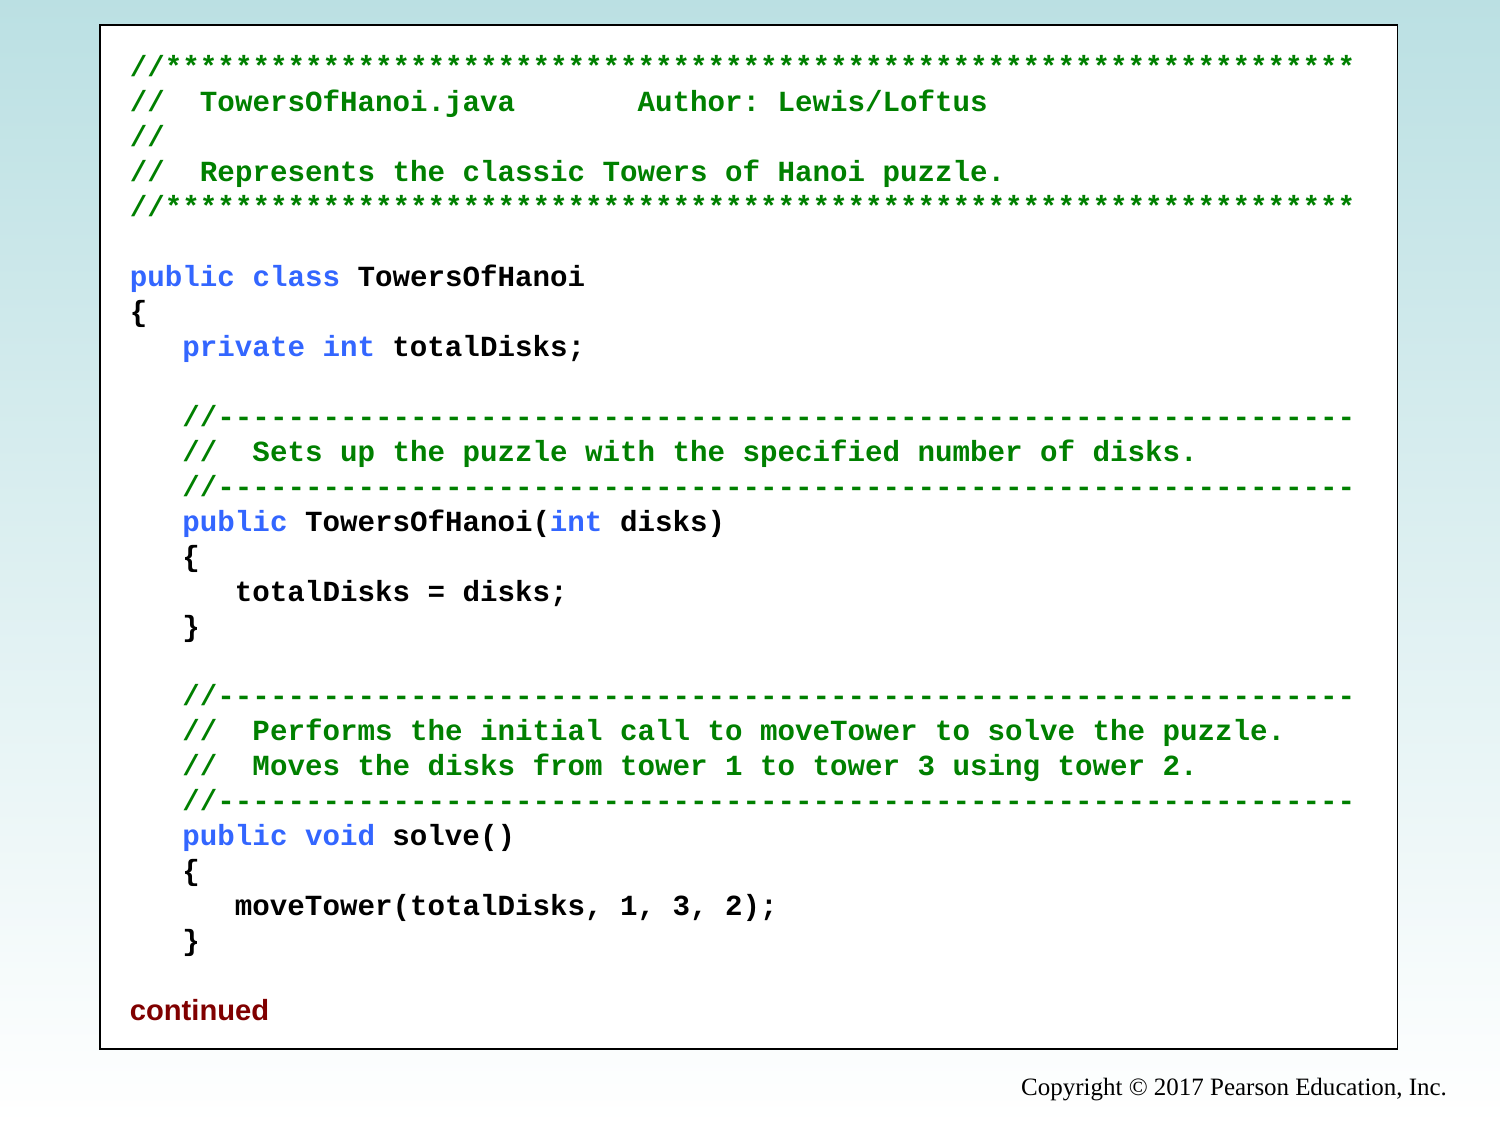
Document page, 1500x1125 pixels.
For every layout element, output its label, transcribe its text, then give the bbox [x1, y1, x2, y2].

footer Copyright © 2017 Pearson Education, Inc. [549, 1062, 1463, 1114]
text_box //******************************************************************** // TowersOfHanoi.java Author: Lewis/Loftus // // Represents the classic Towers of Hanoi puzzle. //******************************************************************** public class TowersOfHanoi { private int totalDisks; //----------------------------------------------------------------- // Sets up the puzzle with the specified number of disks. //----------------------------------------------------------------- public TowersOfHanoi(int disks) { totalDisks = disks; } //----------------------------------------------------------------- // Performs the initial call to moveTower to solve the puzzle. // Moves the disks from tower 1 to tower 3 using tower 2. //----------------------------------------------------------------- public void solve() { moveTower(totalDisks, 1, 3, 2); } continued [99, 24, 1398, 1049]
